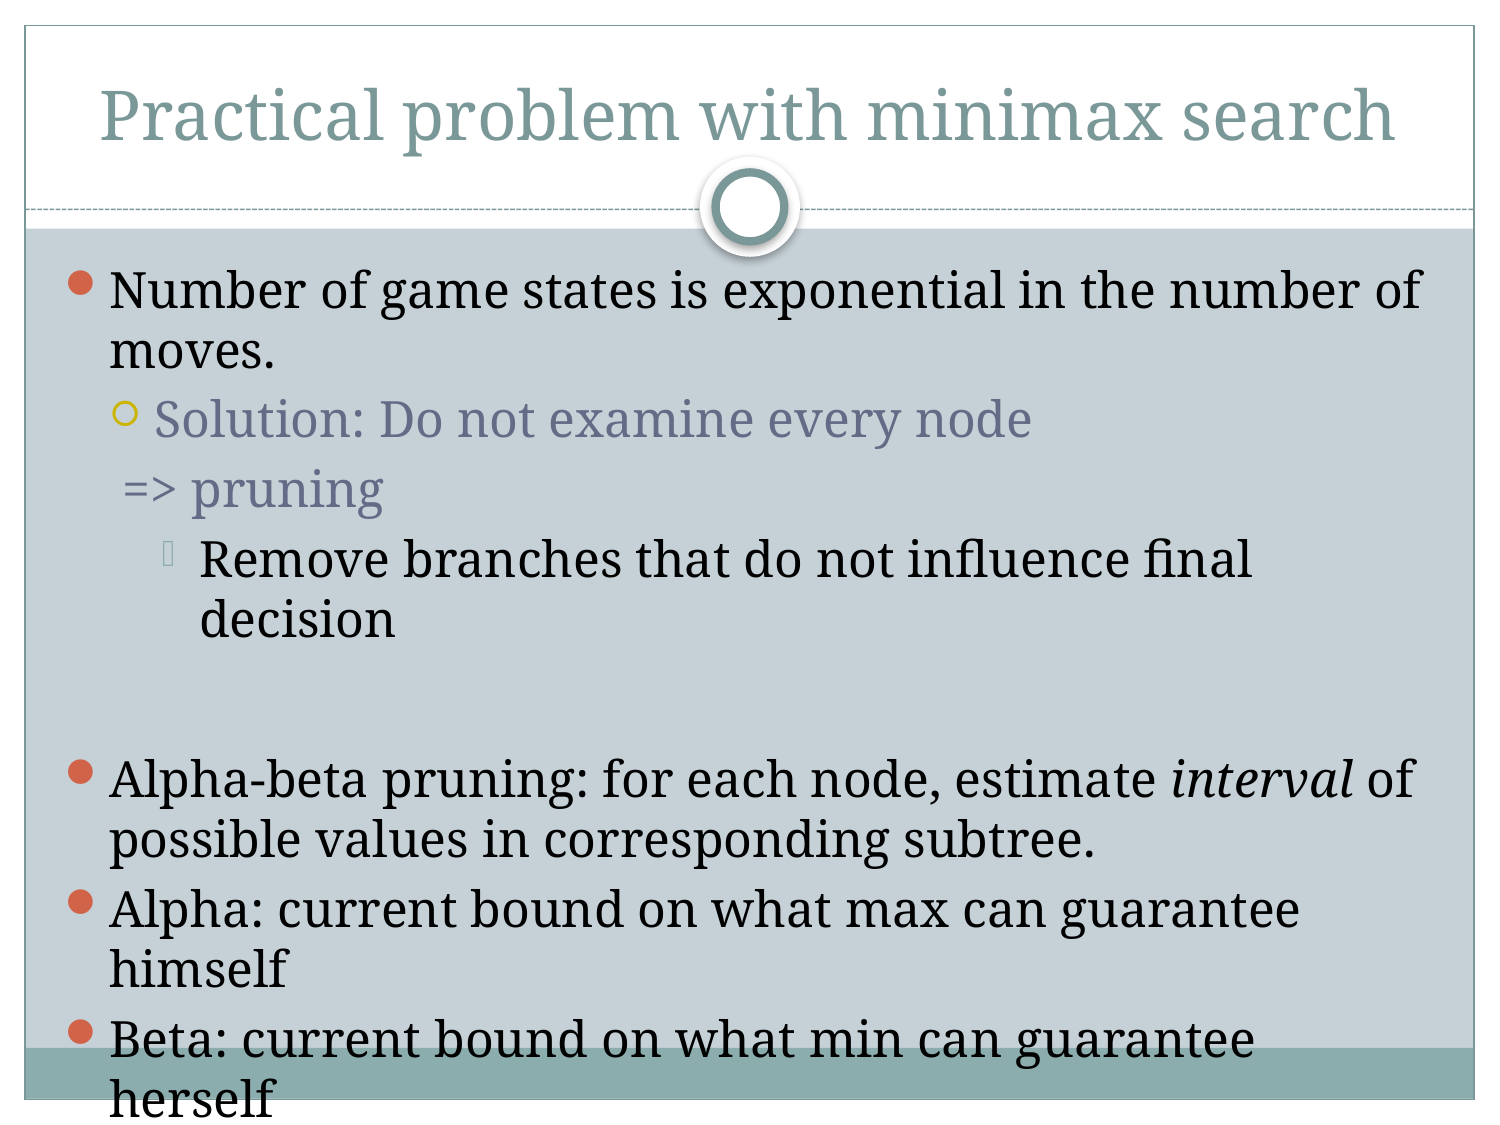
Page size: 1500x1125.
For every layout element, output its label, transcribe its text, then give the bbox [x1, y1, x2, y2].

list Number of game states is exponential in the number of moves. Solution: Do not examine every node => pruning Remove branches that do not influence final decision Alpha-beta pruning: for each node, estimate interval of possible values in corresponding subtree. Alpha: current bound on what max can guarantee himself Beta: current bound on what min can guarantee herself [49, 250, 1445, 1001]
title Practical problem with minimax search [49, 37, 1450, 163]
